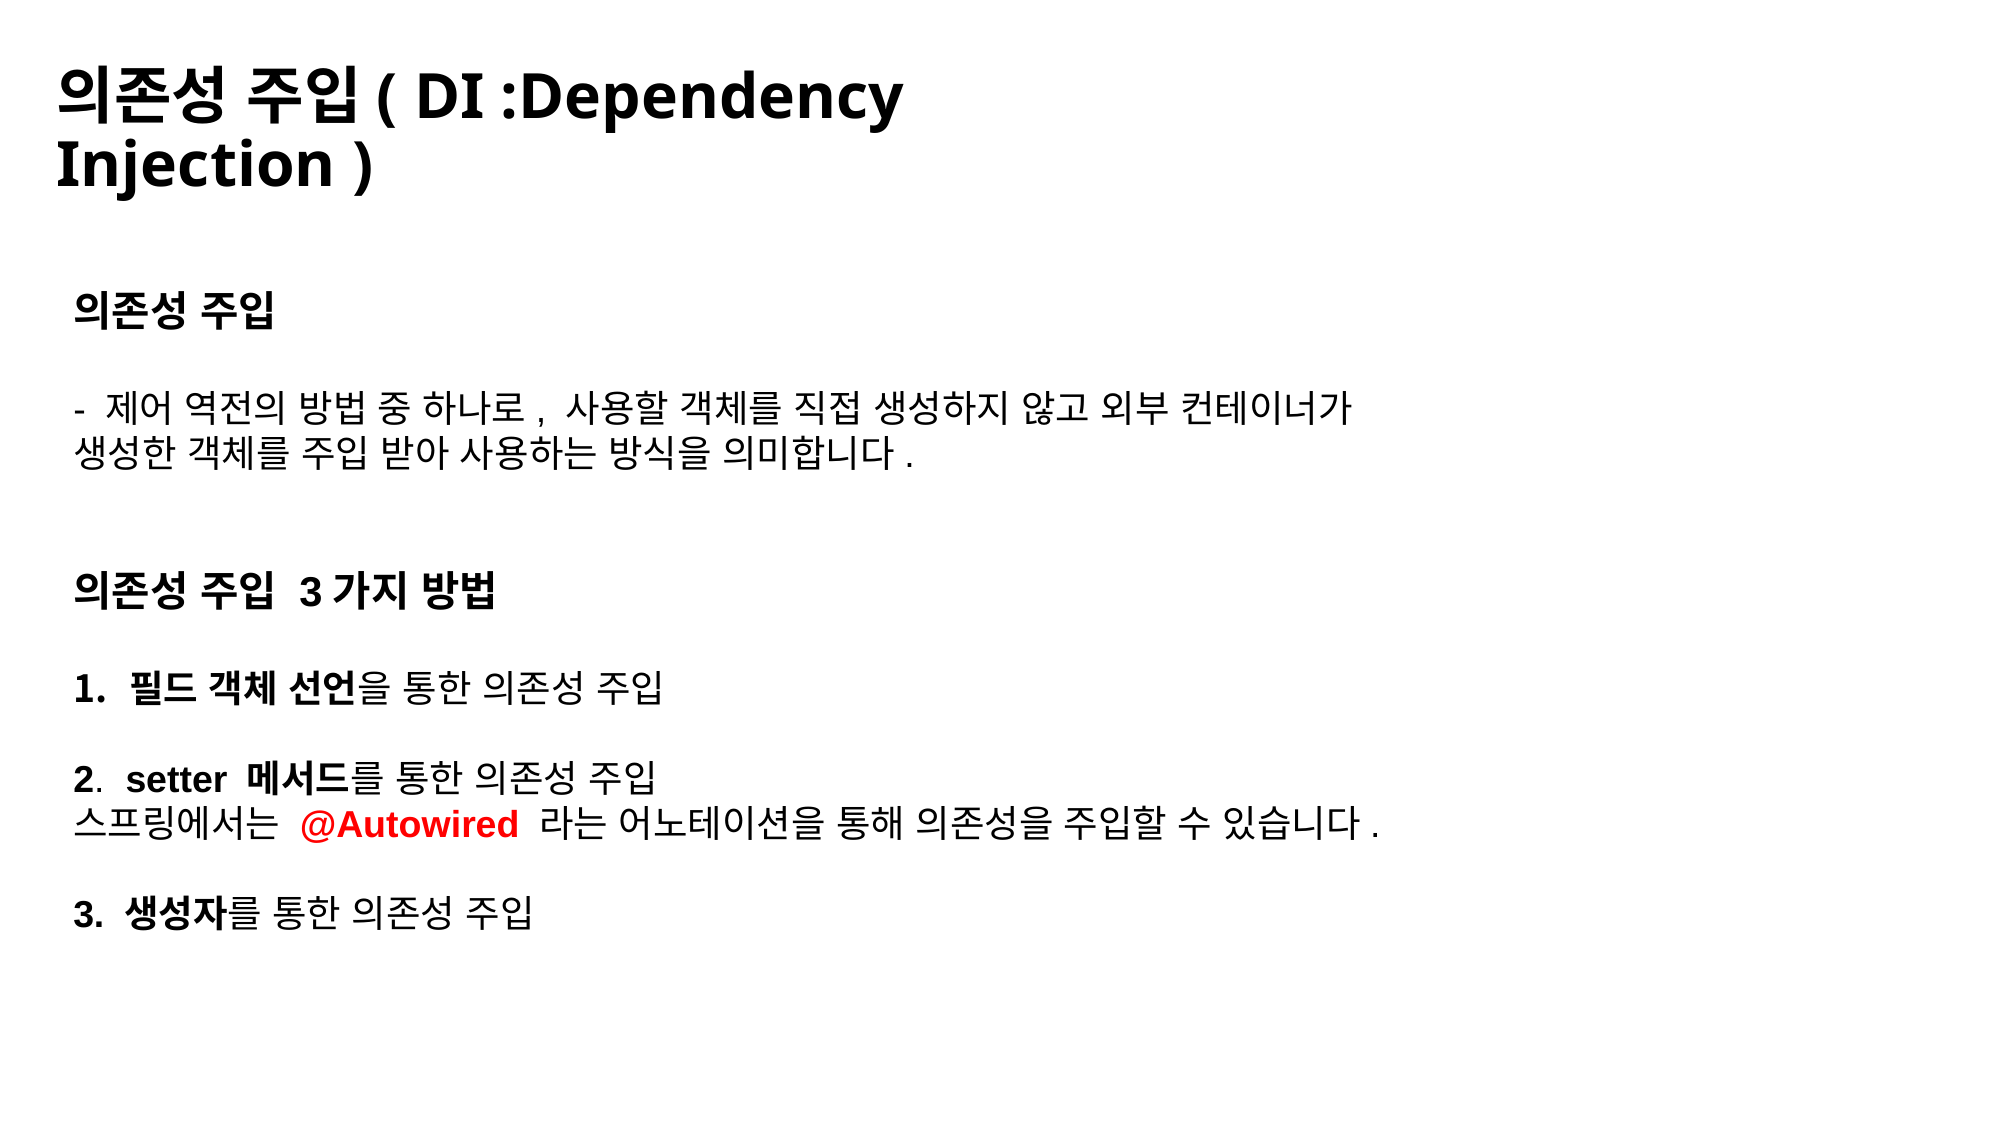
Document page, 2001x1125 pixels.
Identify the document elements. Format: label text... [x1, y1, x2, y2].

text_box 의존성 주입 - 제어 역전의 방법 중 하나로, 사용할 객체를 직접 생성하지 않고 외부 컨테이너가 생성한 객체를 주입 받아 사용하는 방식을 의미합니다. 의존성 주입 3가지 방법 필드 객체 선언을 통한 의존성 주입 2. setter 메서드를 통한 의존성 주입 스프링에서는 @Autowired 라는 어노테이션을 통해 의존성을 주입할 수 있습니다. 3. 생성자를 통한 의존성 주입 [58, 277, 1444, 1032]
text_box 의존성 주입( DI :Dependency Injection ) [41, 34, 1126, 231]
